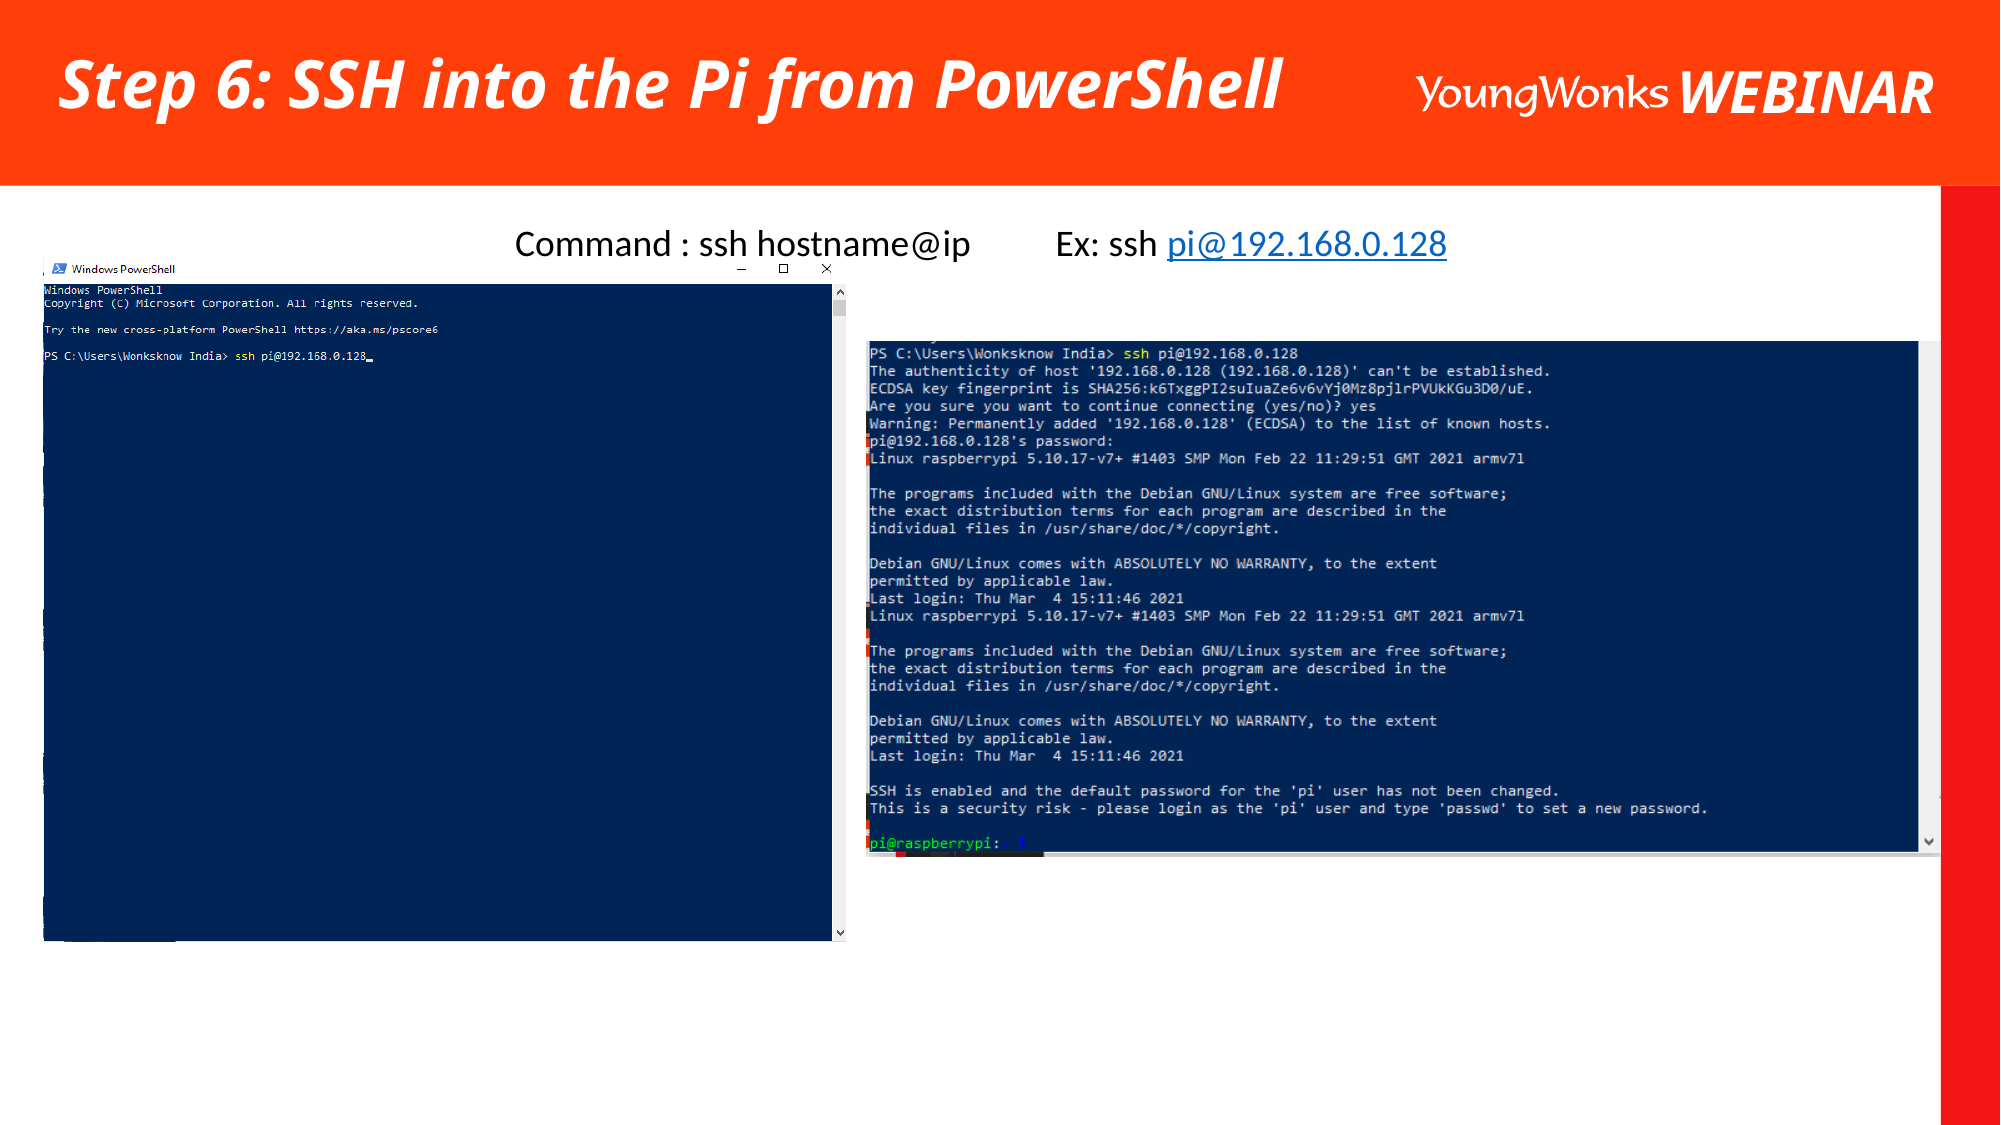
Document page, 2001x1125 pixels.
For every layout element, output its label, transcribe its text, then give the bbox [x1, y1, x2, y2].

picture [43, 255, 846, 942]
text_box Command : ssh hostname@ip Ex: ssh pi@192.168.0.128 [500, 211, 1500, 272]
picture [866, 341, 1941, 857]
text_box [0, 0, 2000, 187]
text_box [1940, 185, 2000, 1125]
text_box WEBINAR [1662, 47, 1957, 133]
picture [1414, 64, 1669, 121]
text_box Step 6: SSH into the Pi from PowerShell [43, 34, 1428, 129]
